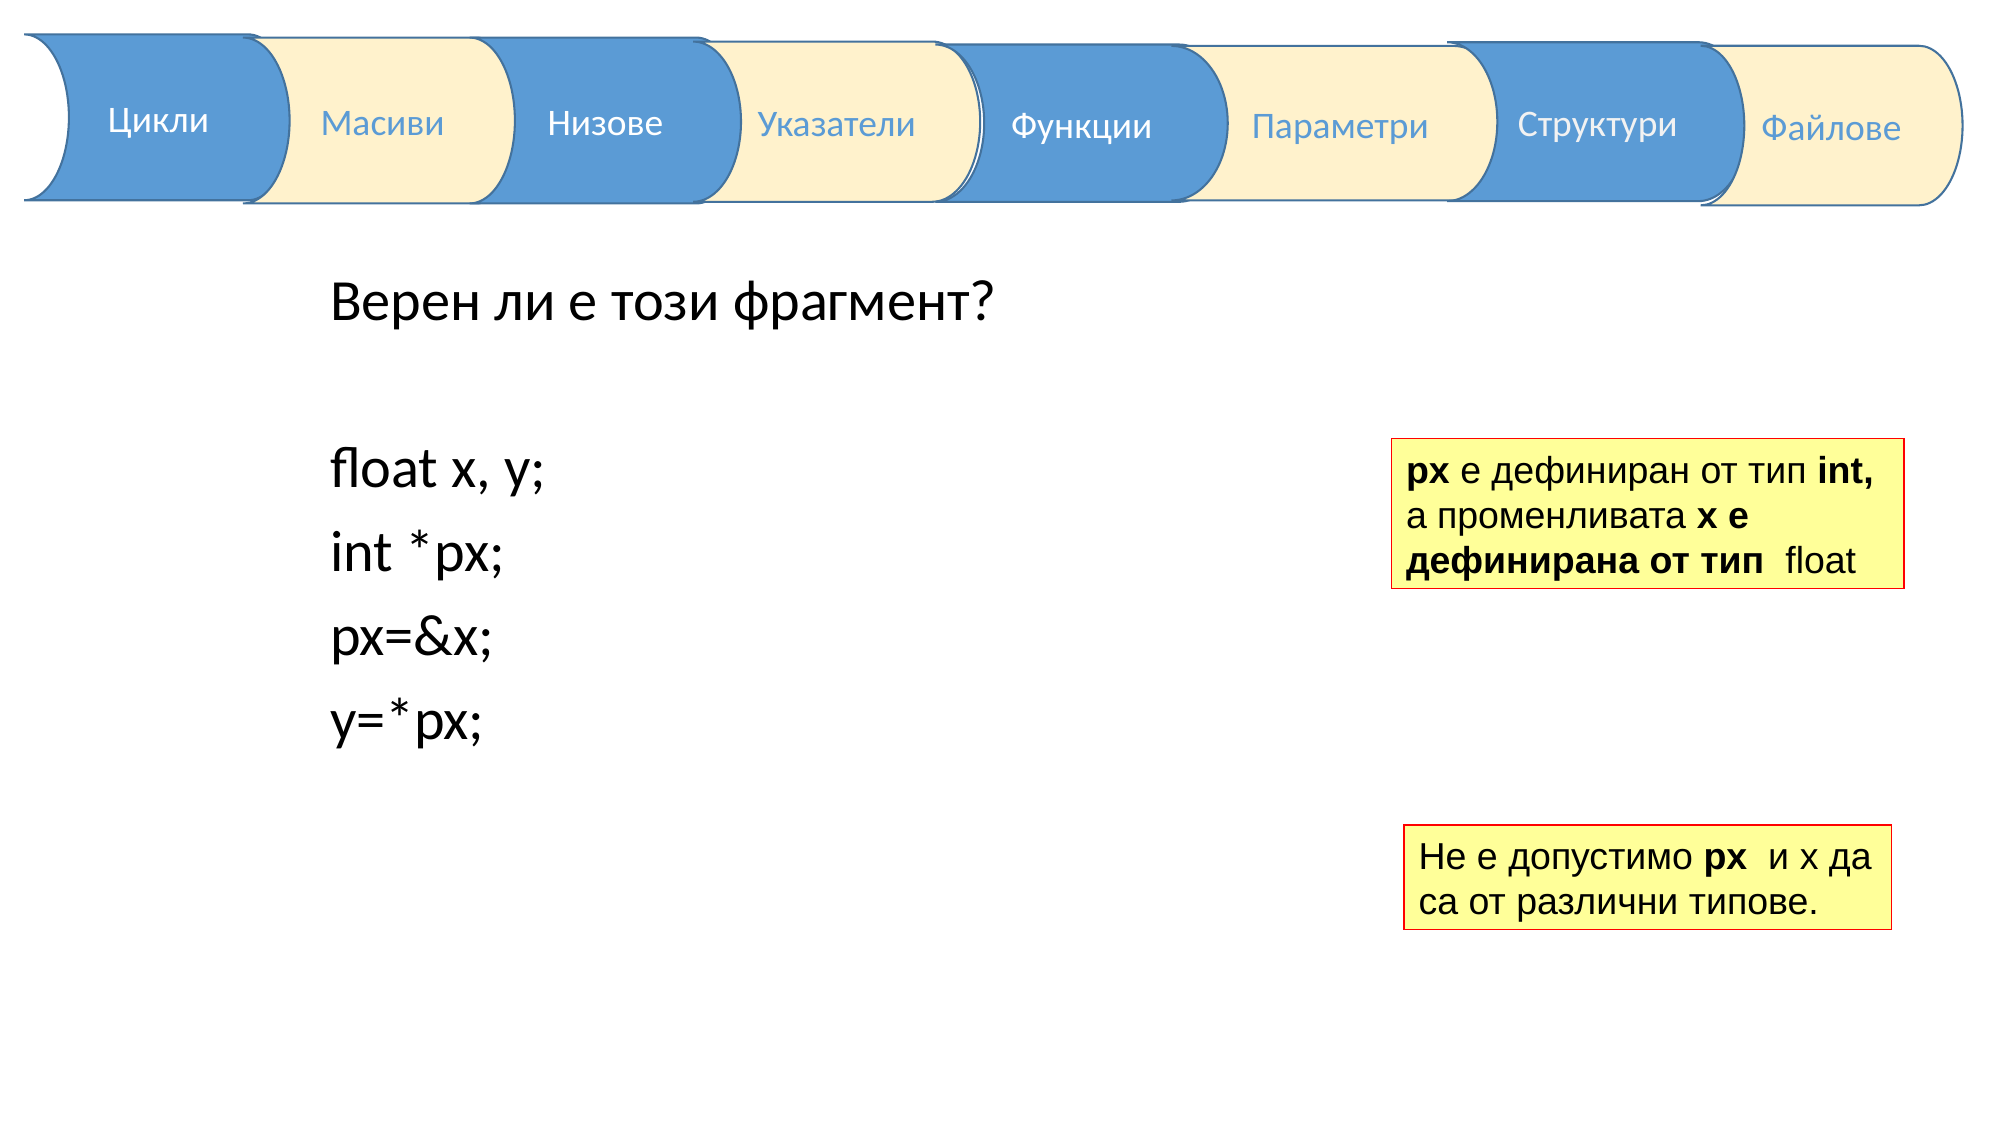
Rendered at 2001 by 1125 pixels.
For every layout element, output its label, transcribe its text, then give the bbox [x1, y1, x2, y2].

text_box px е дефиниран от тип int, а променливата x е дефинирана от тип float [1391, 438, 1904, 589]
text_box Не е допустимо px и x да са от различни типове. [1403, 824, 1892, 930]
text_box Верен ли е този фрагмент? float x, y; int *px; px=&x; y=*px; [315, 262, 1064, 802]
